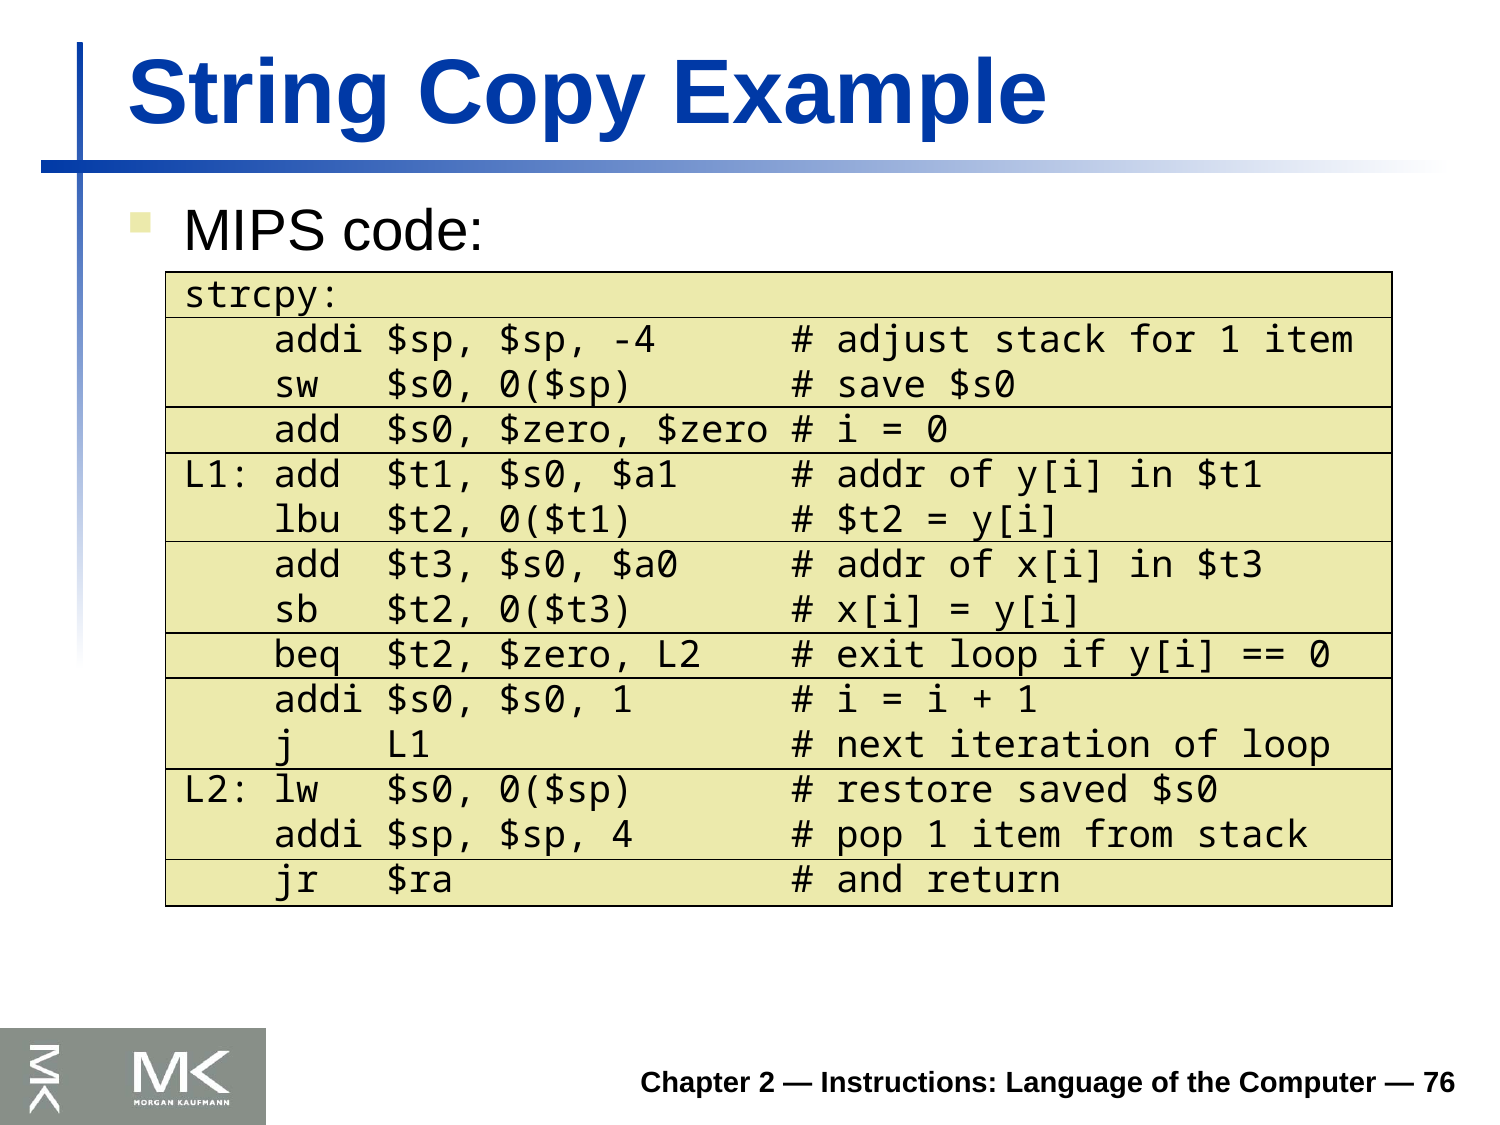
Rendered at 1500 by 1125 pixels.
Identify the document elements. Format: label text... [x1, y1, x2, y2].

list MIPS code: strcpy: addi $sp, $sp, -4 # adjust stack for 1 item sw $s0, 0($sp) # save $s0 add $s0, $zero, $zero # i = 0 L1: add $t1, $s0, $a1 # addr of y[i] in $t1 lbu $t2, 0($t1) # $t2 = y[i] add $t3, $s0, $a0 # addr of x[i] in $t3 sb $t2, 0($t3) # x[i] = y[i] beq $t2, $zero, L2 # exit loop if y[i] == 0 addi $s0, $s0, 1 # i = i + 1 j L1 # next iteration of loop L2: lw $s0, 0($sp) # restore saved $s0 addi $sp, $sp, 4 # pop 1 item from stack jr $ra # and return [112, 184, 1469, 1024]
title String Copy Example [112, 23, 1468, 149]
picture [0, 1028, 266, 1125]
footer Chapter 2 — Instructions: Language of the Computer — 76 [277, 1046, 1471, 1106]
